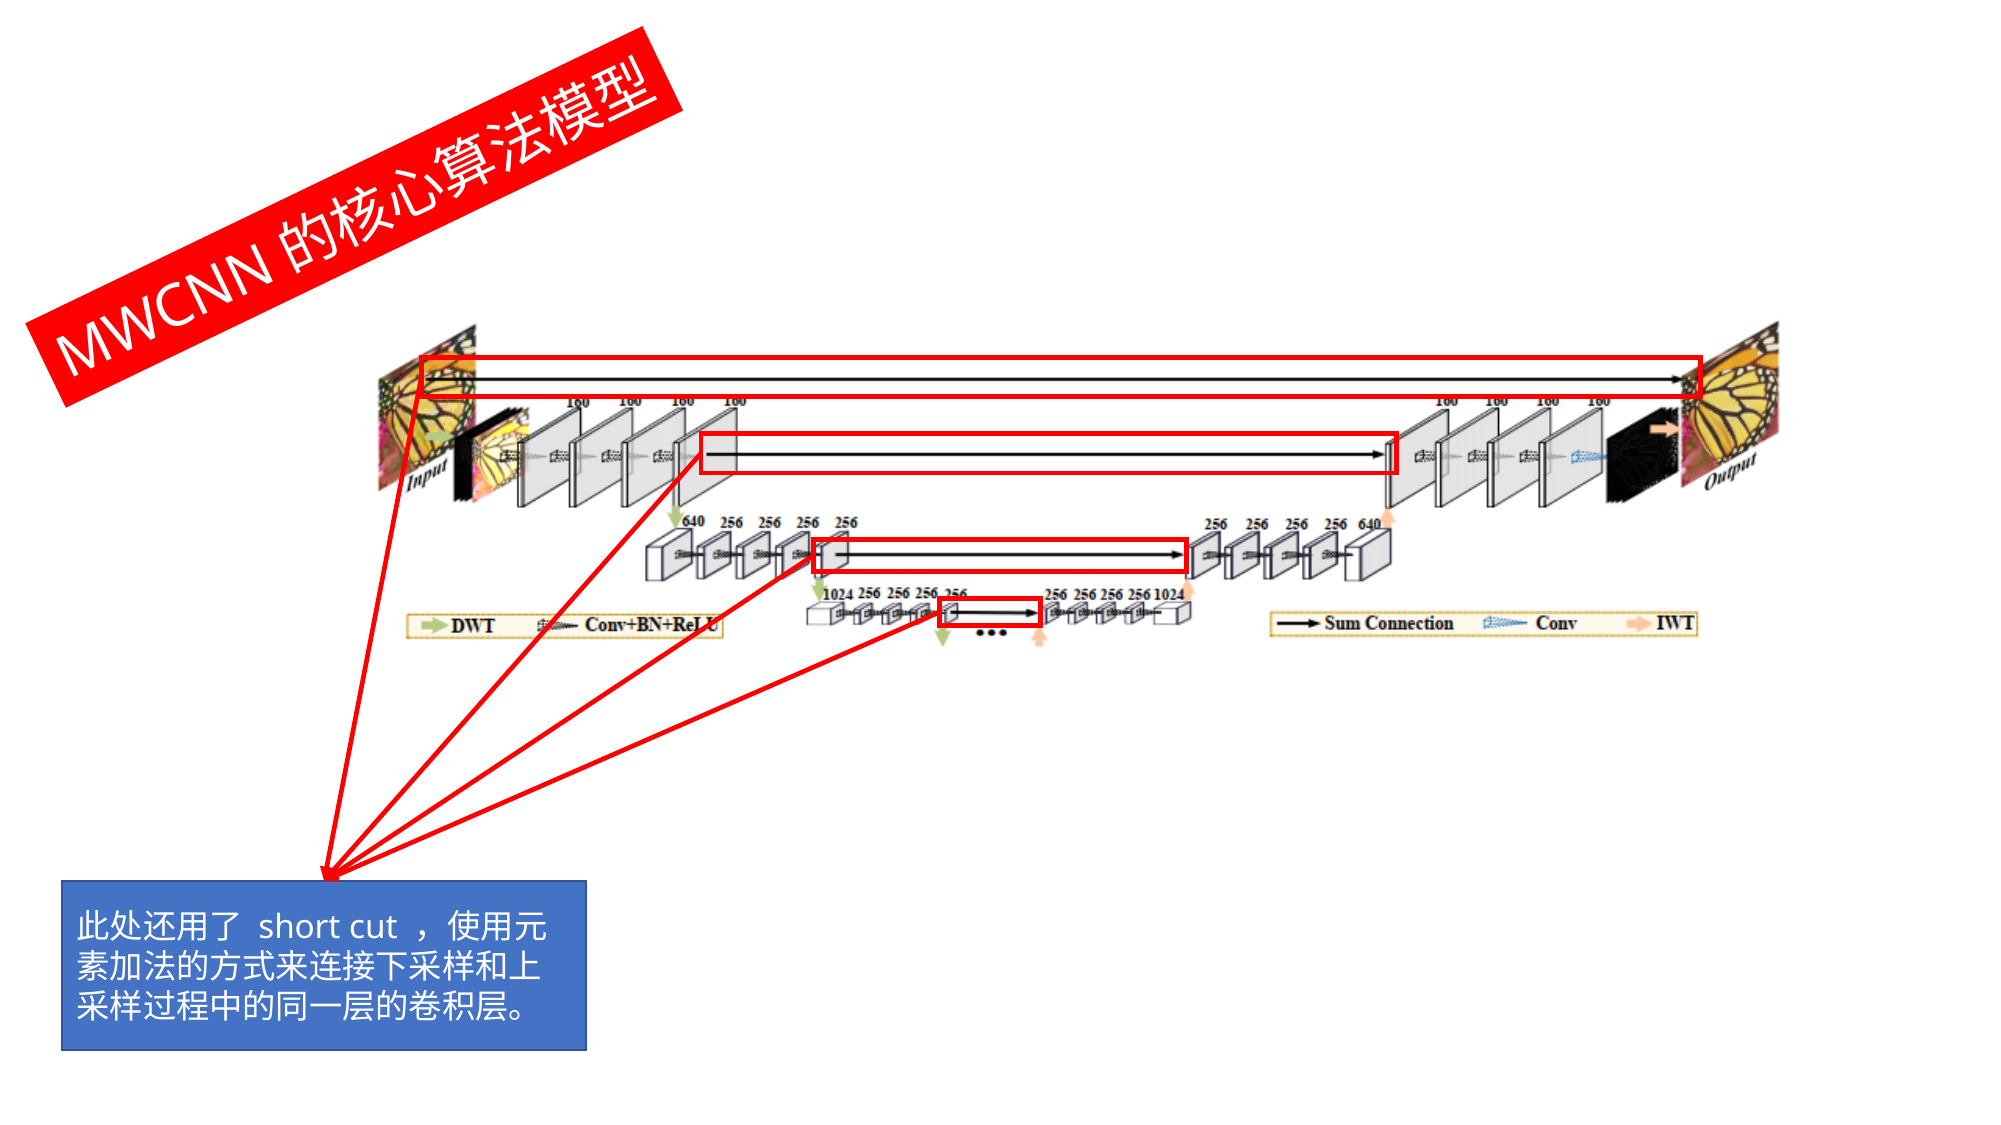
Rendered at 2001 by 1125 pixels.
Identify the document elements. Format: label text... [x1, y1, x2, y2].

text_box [324, 612, 940, 881]
text_box MWCNN的核心算法模型 [23, 24, 685, 410]
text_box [324, 453, 701, 555]
text_box 此处还用了 short cut ，使用元素加法的方式来连接下采样和上采样过程中的同一层的卷积层。 [61, 880, 587, 1051]
picture [311, 281, 1839, 658]
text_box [324, 376, 422, 453]
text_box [324, 555, 814, 612]
